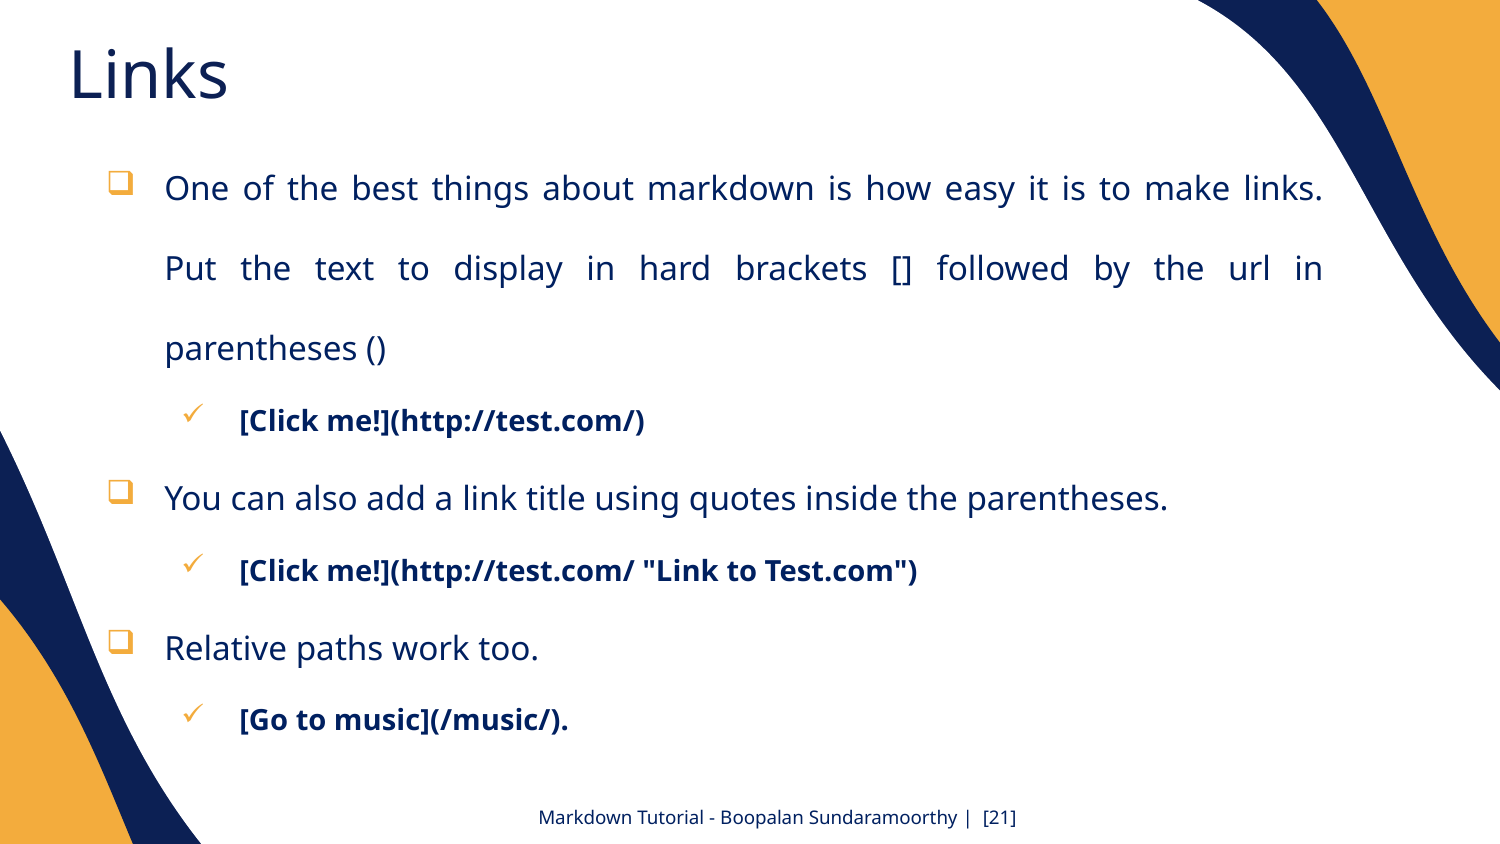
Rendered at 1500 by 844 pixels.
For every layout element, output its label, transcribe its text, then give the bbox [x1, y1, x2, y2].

title Links [53, 32, 1317, 112]
text_box Markdown Tutorial - Boopalan Sundaramoorthy | [21] [71, 779, 1459, 839]
text_box One of the best things about markdown is how easy it is to make links. Put the text to display in hard brackets [] followed by the url in parentheses () [Click me!](http://test.com/) You can also add a link title using quotes inside the parentheses. [Click me!](http://test.com/ "Link to Test.com") Relative paths work too. [Go to music](/music/). [91, 112, 1341, 493]
